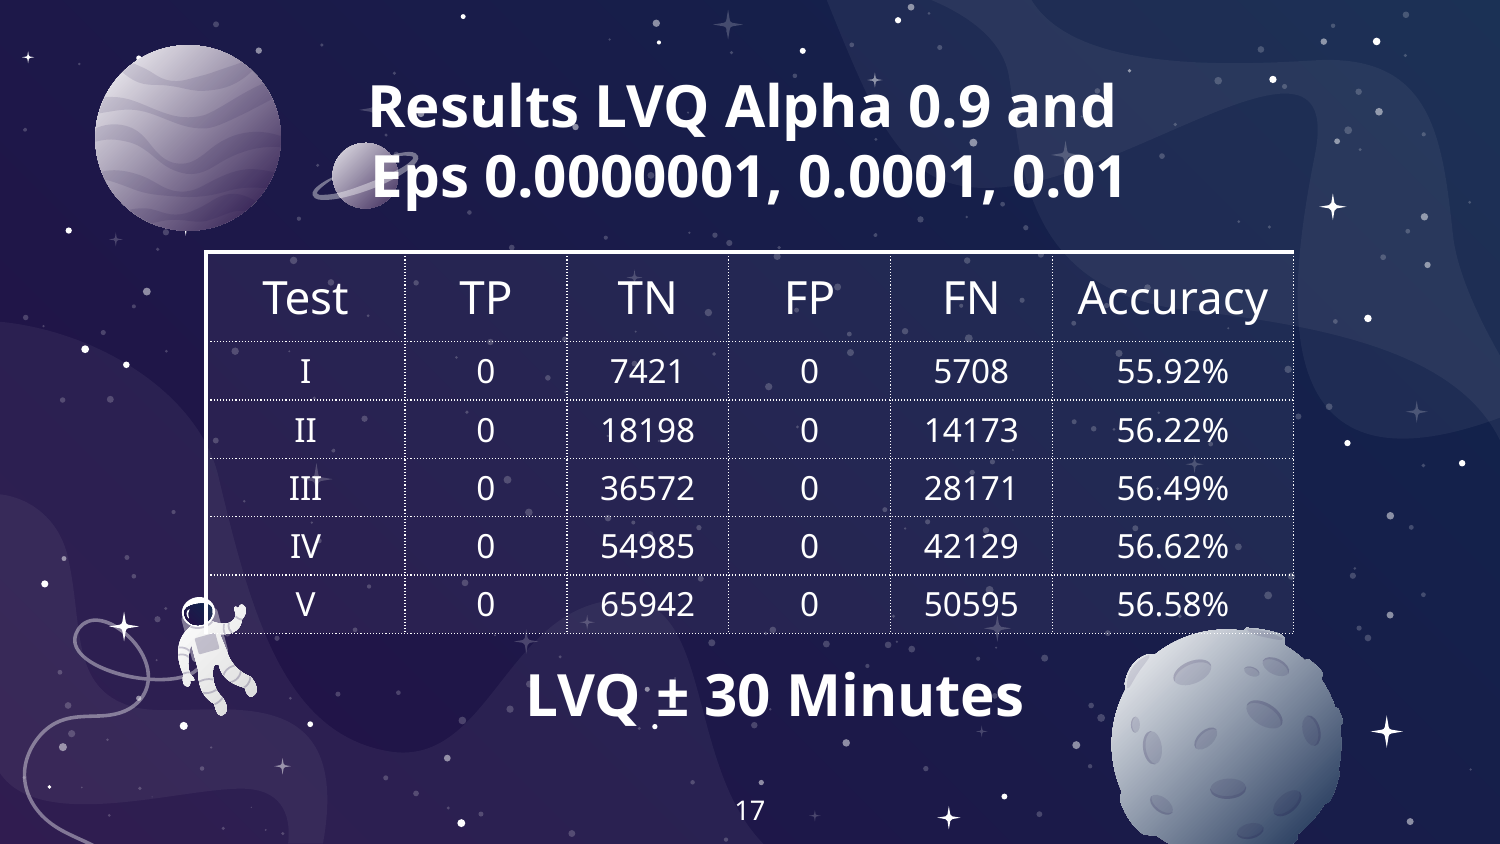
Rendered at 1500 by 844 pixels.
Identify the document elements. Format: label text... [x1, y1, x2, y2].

table_cell III [208, 458, 405, 517]
table_cell 0 [729, 400, 890, 458]
table_cell 50595 [890, 575, 1052, 626]
table_cell 5708 [890, 342, 1052, 400]
table_cell 0 [405, 517, 567, 575]
table_cell 0 [405, 458, 567, 517]
table_cell 36572 [567, 458, 729, 517]
table_cell 56.58% [1052, 575, 1294, 626]
table_cell 56.22% [1052, 400, 1294, 458]
table_cell 56.49% [1052, 458, 1294, 517]
table_cell 65942 [567, 575, 729, 626]
table_cell IV [208, 517, 405, 575]
table_cell 0 [405, 400, 567, 458]
table_cell 18198 [567, 400, 729, 458]
table_cell 55.92% [1052, 342, 1294, 400]
table_cell 14173 [890, 400, 1052, 458]
table_cell 28171 [890, 458, 1052, 517]
table_header TP [405, 254, 567, 342]
table_cell V [208, 575, 405, 626]
table_cell 0 [405, 342, 567, 400]
table_header Accuracy [1052, 254, 1294, 342]
text_box LVQ ± 30 Minutes [194, 626, 1356, 729]
table_cell I [208, 342, 405, 400]
table_header TN [567, 254, 729, 342]
table_cell 54985 [567, 517, 729, 575]
table_cell II [208, 400, 405, 458]
table_cell 0 [729, 575, 890, 626]
table_cell 56.62% [1052, 517, 1294, 575]
table_cell 7421 [567, 342, 729, 400]
table_cell 42129 [890, 517, 1052, 575]
table_cell 0 [729, 517, 890, 575]
table_header Test [208, 254, 405, 342]
slide_number 17 [705, 779, 795, 844]
table_header FN [890, 254, 1052, 342]
table_cell 0 [729, 458, 890, 517]
text_box Results LVQ Alpha 0.9 and Eps 0.0000001, 0.0001, 0.01 [169, 107, 1331, 210]
table_header FP [729, 254, 890, 342]
table_cell 0 [729, 342, 890, 400]
table_cell 0 [405, 575, 567, 626]
